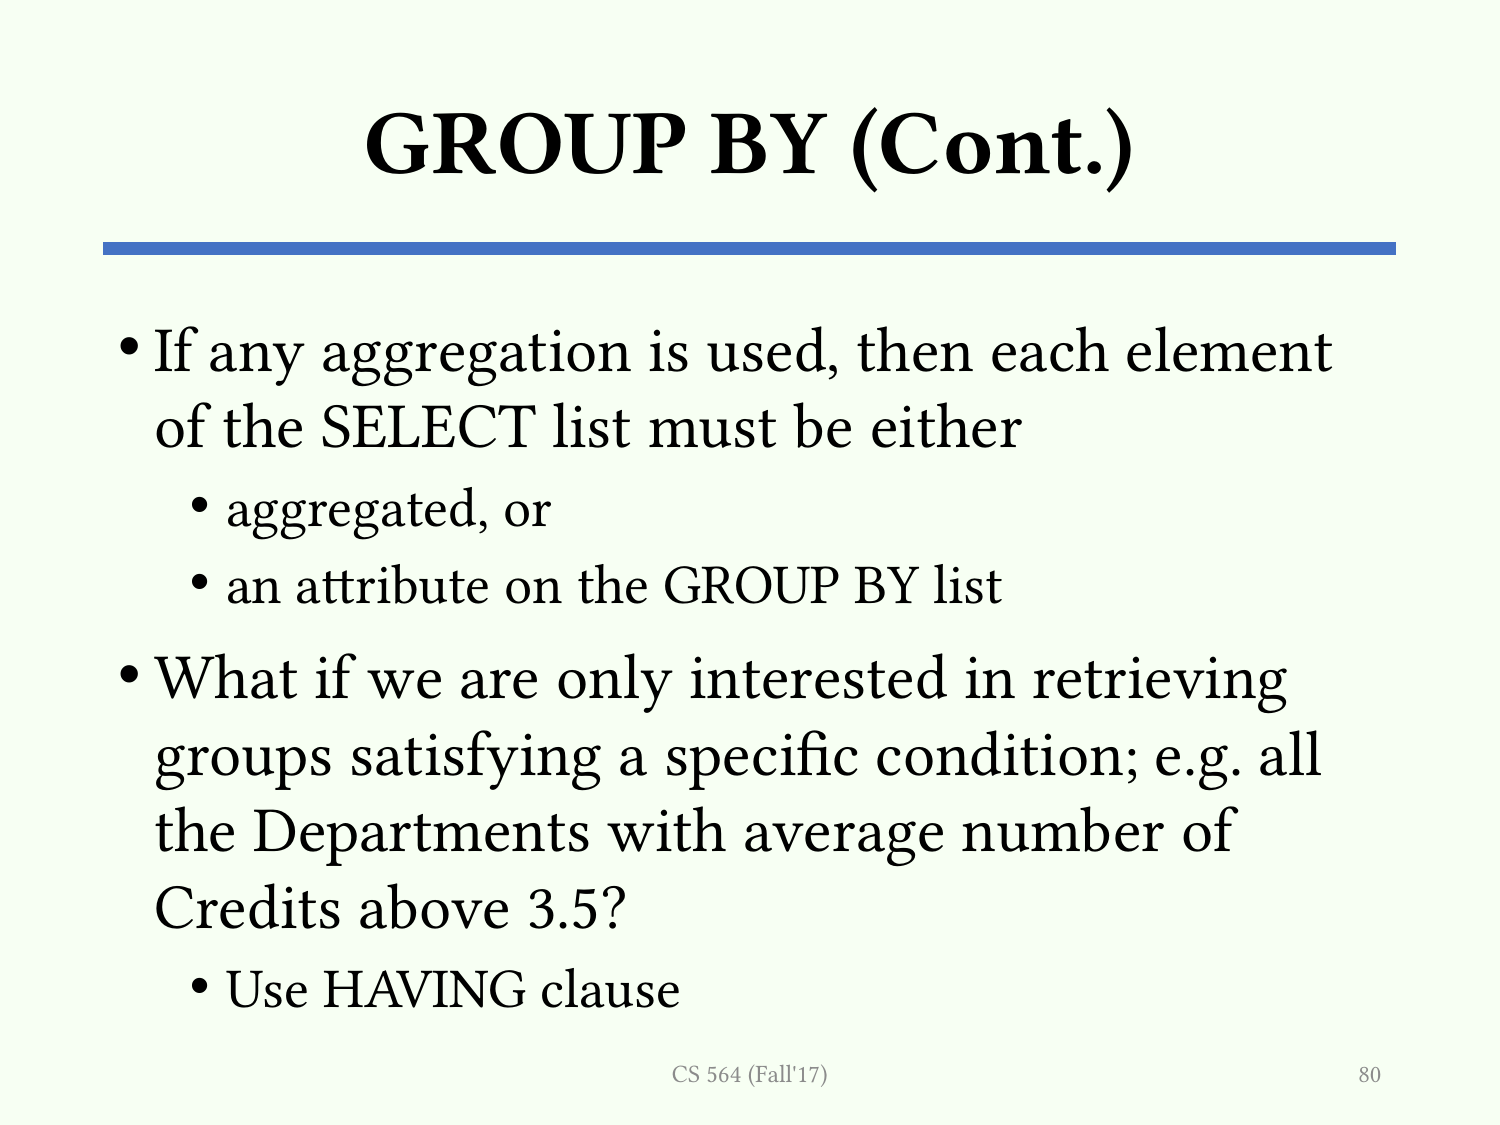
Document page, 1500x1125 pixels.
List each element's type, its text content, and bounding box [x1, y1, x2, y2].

footer CS 564 (Fall'17) [496, 1042, 1004, 1103]
list If any aggregation is used, then each element of the SELECT list must be either aggregated, or an attribute on the GROUP BY list What if we are only interested in retrieving groups satisfying a specific condition; e.g. all the Departments with average number of Credits above 3.5? Use HAVING clause [103, 299, 1397, 1027]
slide_number 80 [1059, 1042, 1397, 1103]
title GROUP BY (Cont.) [103, 35, 1397, 253]
